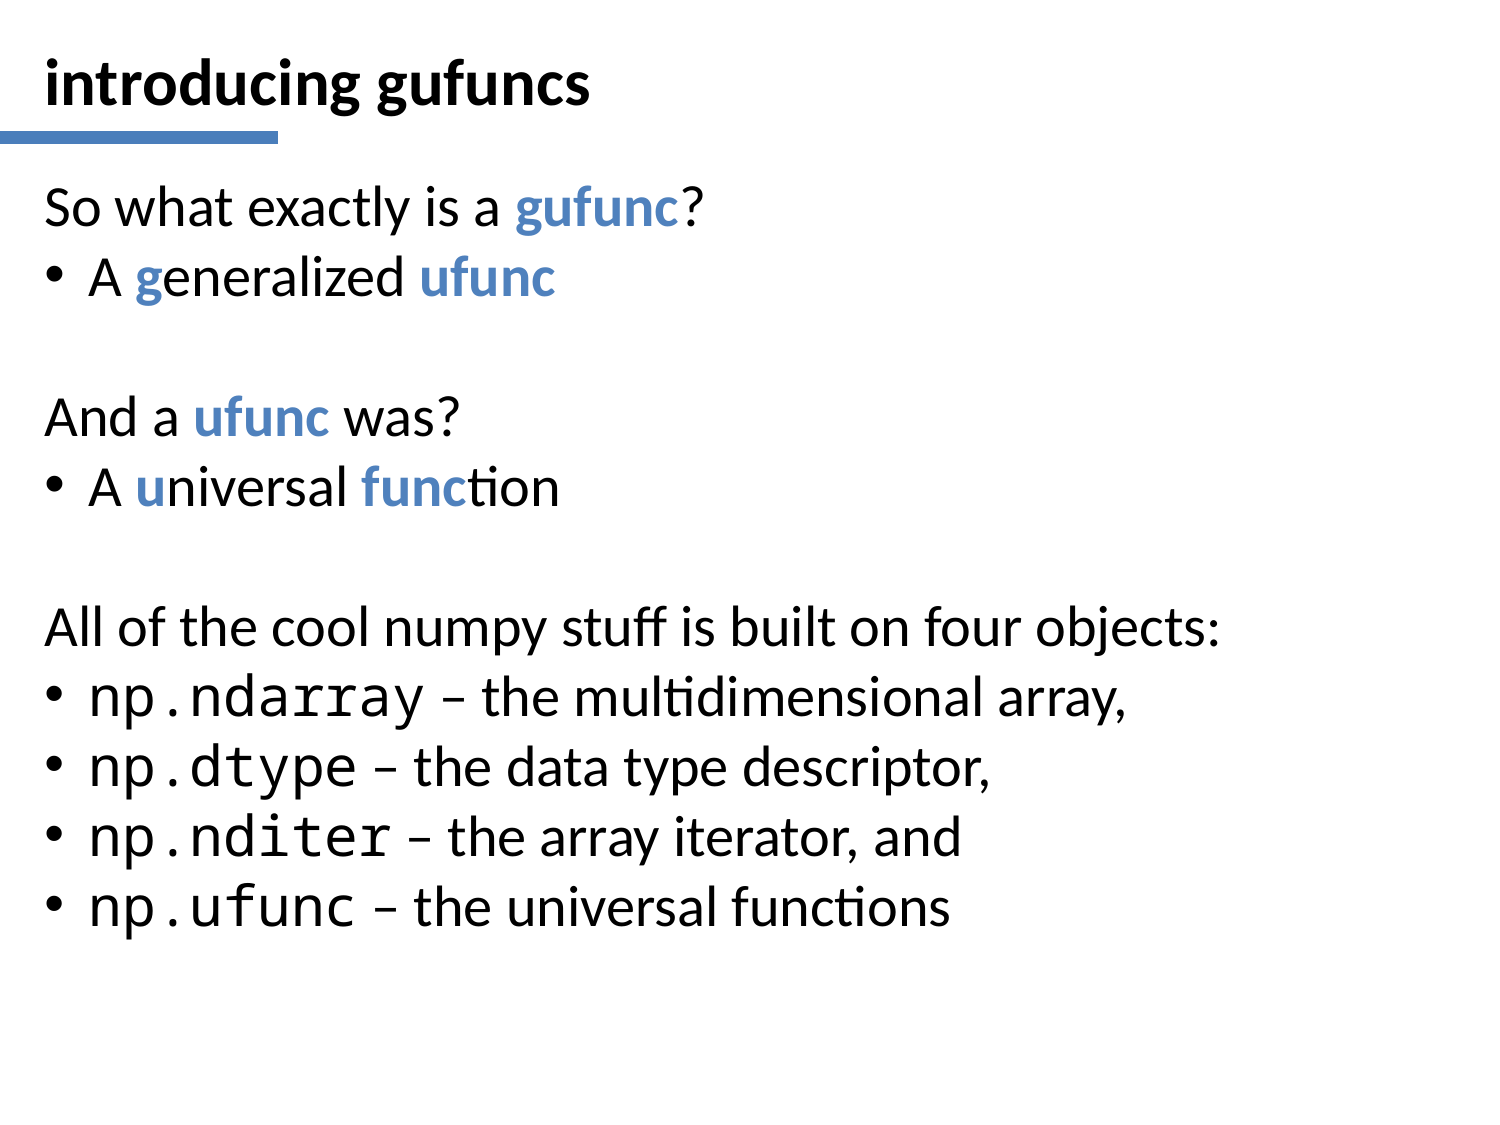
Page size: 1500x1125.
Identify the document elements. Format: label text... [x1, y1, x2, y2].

title introducing gufuncs [29, 30, 1471, 138]
list So what exactly is a gufunc? A generalized ufunc And a ufunc was? A universal function All of the cool numpy stuff is built on four objects: np.ndarray – the multidimensional array, np.dtype – the data type descriptor, np.nditer – the array iterator, and np.ufunc – the universal functions [29, 160, 1471, 1094]
